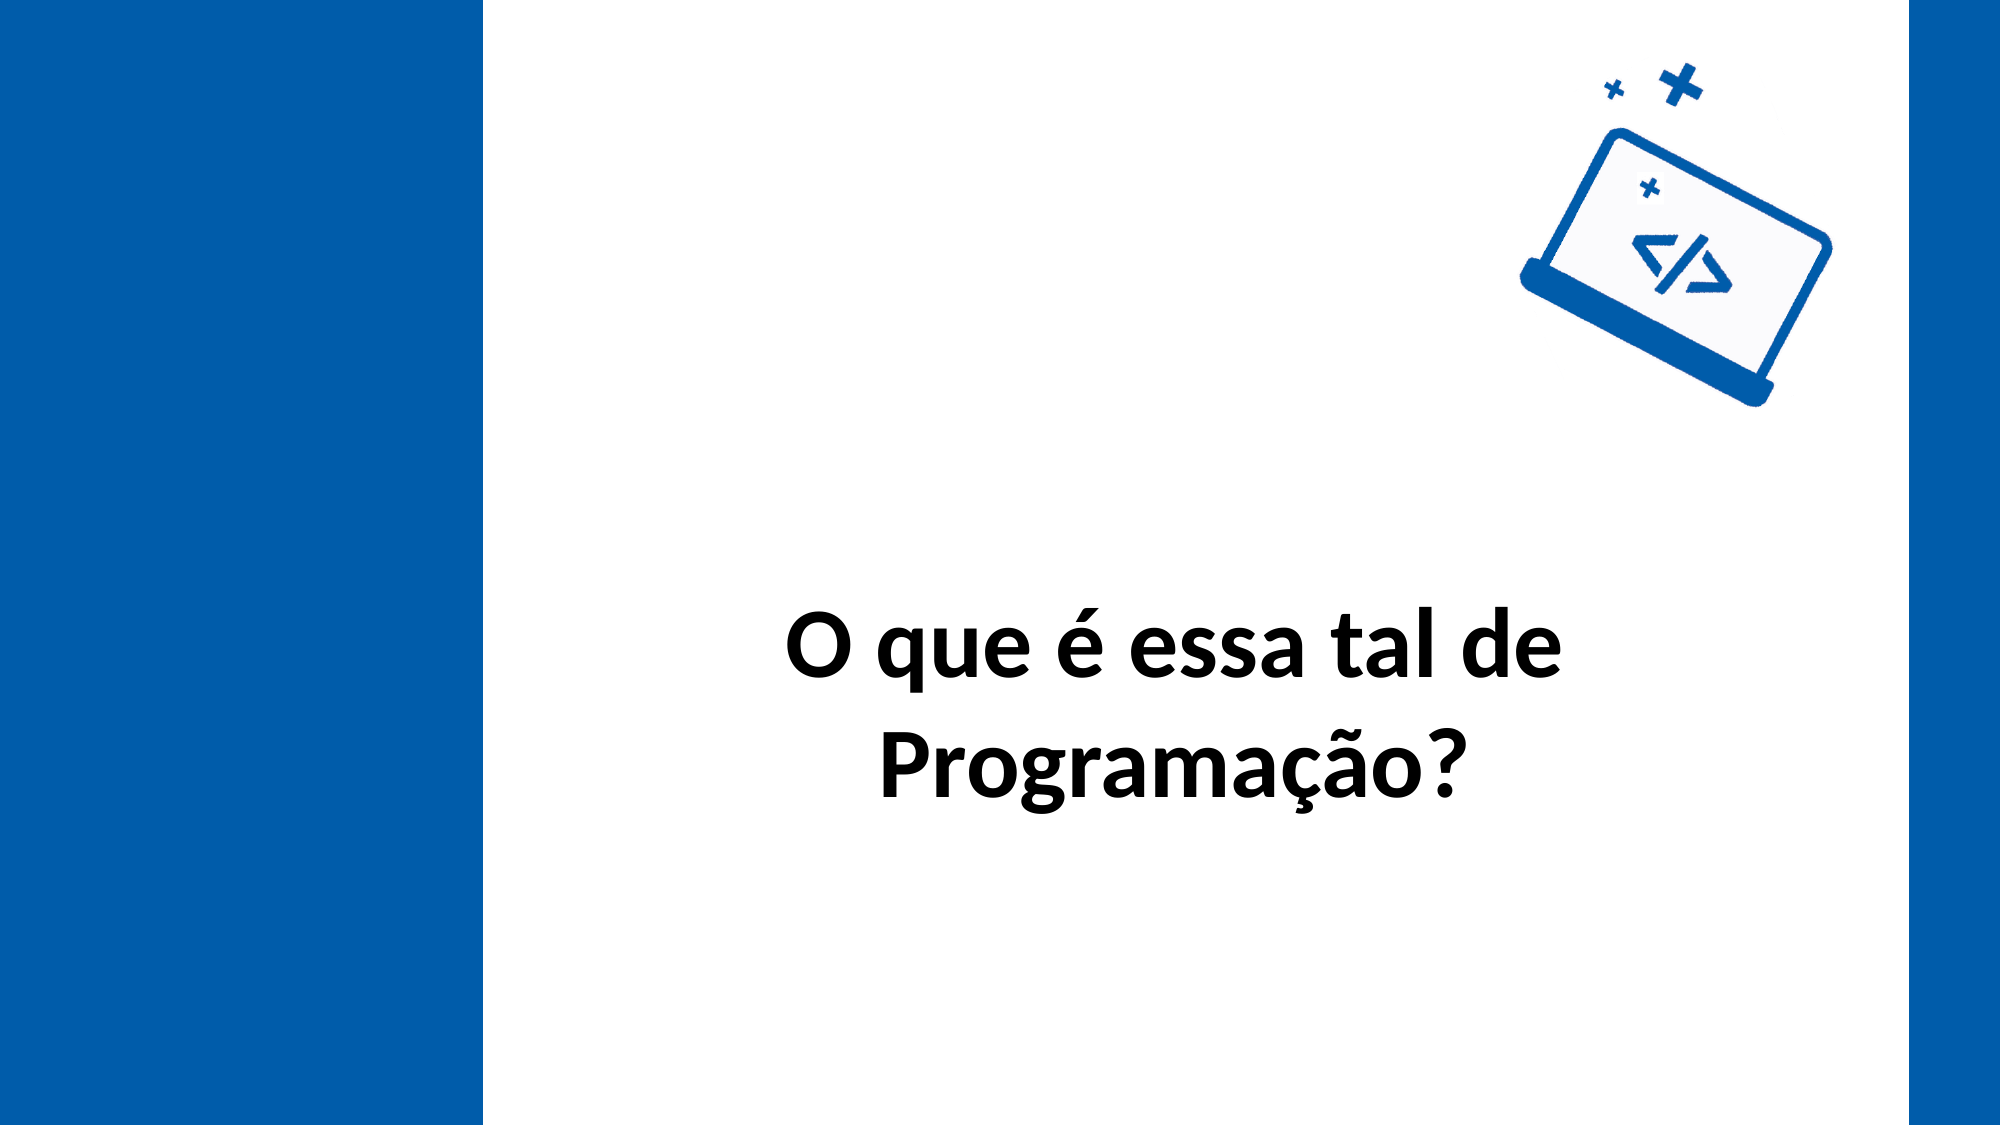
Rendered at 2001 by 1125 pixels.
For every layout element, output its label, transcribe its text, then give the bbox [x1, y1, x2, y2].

picture [1511, 57, 1839, 419]
text_box [1909, 0, 2000, 1125]
text_box [0, 0, 483, 1125]
text_box O que é essa tal de Programação? [582, 562, 1768, 1036]
